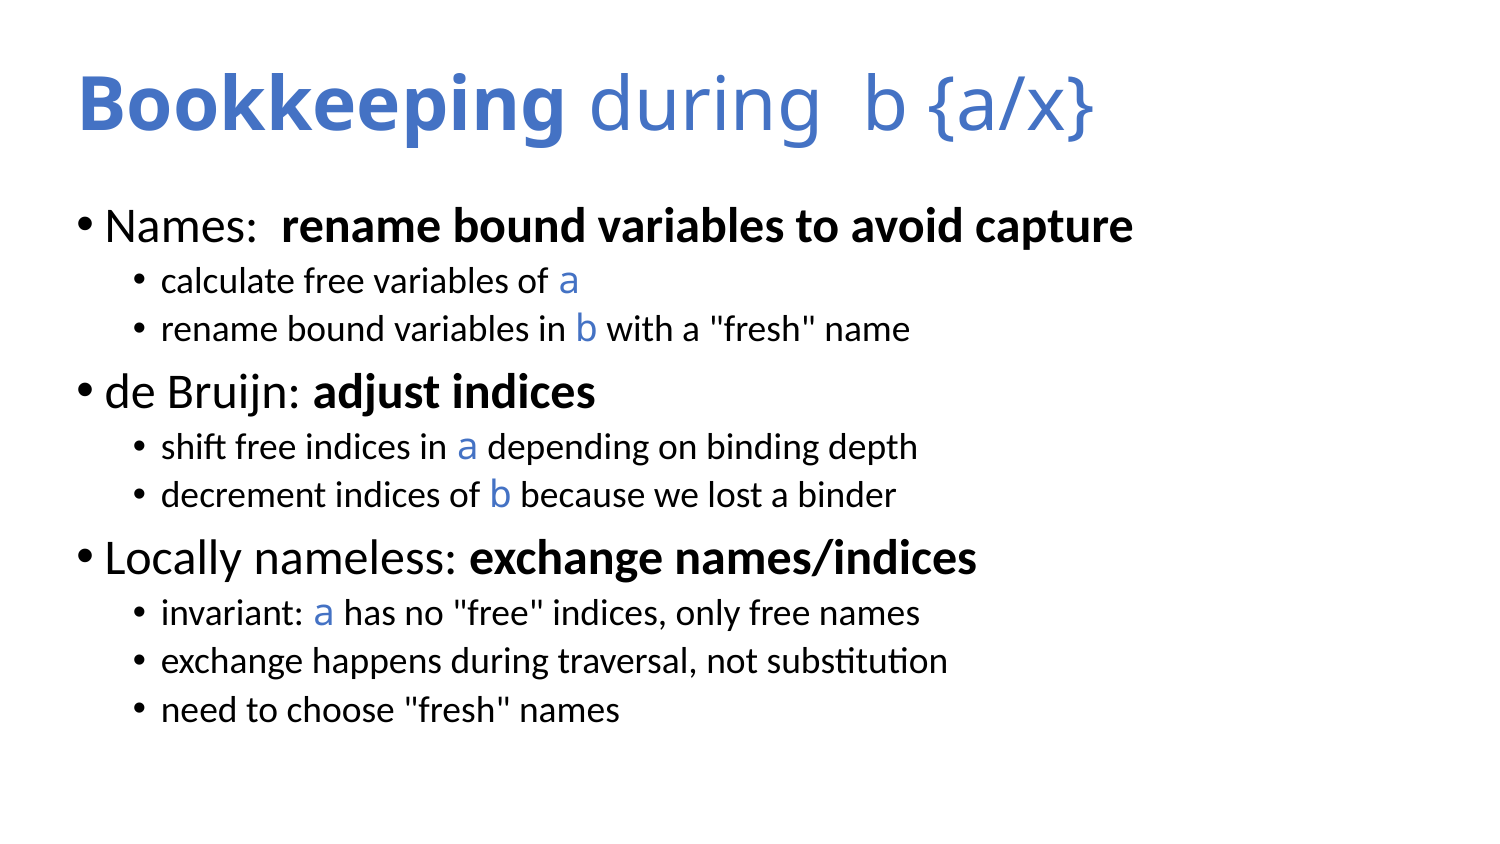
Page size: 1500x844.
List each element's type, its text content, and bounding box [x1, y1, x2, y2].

list Names: rename bound variables to avoid capture calculate free variables of a rename bound variables in b with a "fresh" name de Bruijn: adjust indices shift free indices in a depending on binding depth decrement indices of b because we lost a binder Locally nameless: exchange names/indices invariant: a has no "free" indices, only free names exchange happens during traversal, not substitution need to choose "fresh" names [61, 191, 1466, 760]
title Bookkeeping during b {a/x} [61, 39, 1356, 174]
